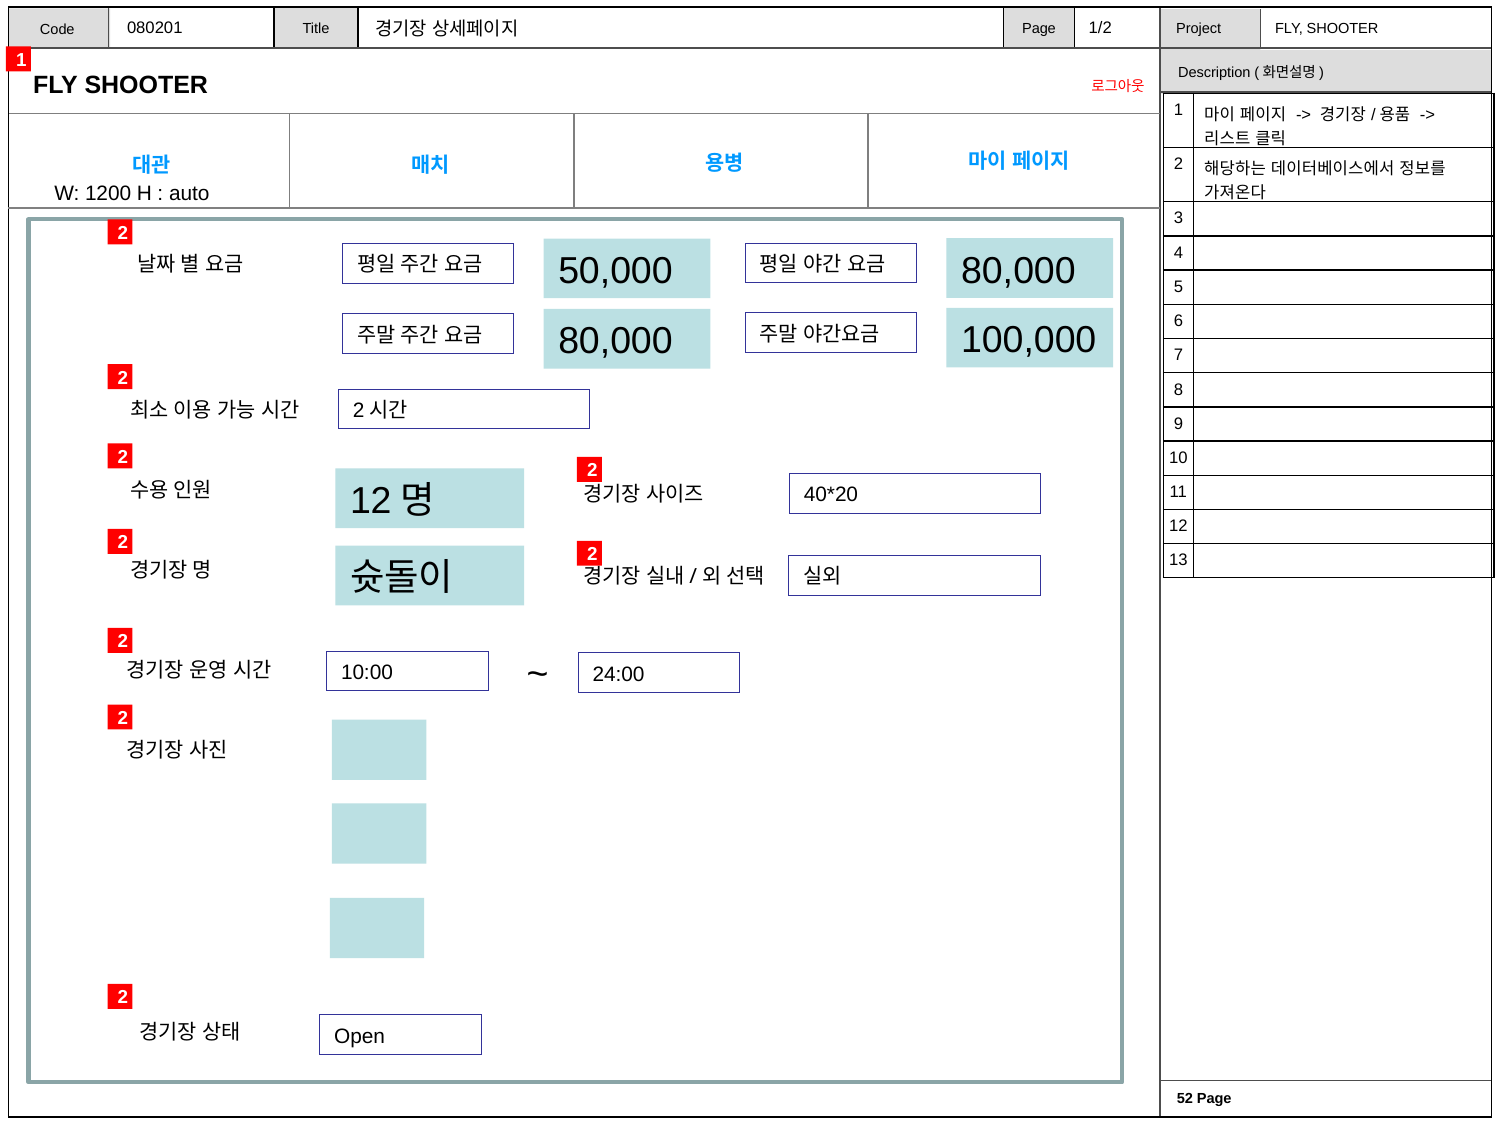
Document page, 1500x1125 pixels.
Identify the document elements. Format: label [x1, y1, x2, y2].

table_cell [1194, 373, 1493, 406]
table_cell [1164, 442, 1193, 475]
text_box [39, 172, 230, 213]
table_cell [1194, 544, 1493, 577]
text_box [1073, 7, 1152, 47]
table_cell [1194, 202, 1493, 235]
text_box [26, 217, 1124, 1084]
table_cell [1164, 271, 1193, 304]
table_header [1164, 94, 1193, 147]
table_cell [1194, 271, 1493, 304]
table_cell [1194, 148, 1493, 201]
table_cell [1164, 510, 1193, 543]
text_box [4, 44, 33, 73]
table_cell [1194, 408, 1493, 440]
table_cell [1194, 476, 1493, 509]
table_cell [1164, 476, 1193, 509]
table_cell [1164, 544, 1193, 577]
table_cell [1164, 202, 1193, 235]
text_box [112, 7, 266, 47]
table_cell [1164, 305, 1193, 338]
table_cell [1194, 305, 1493, 338]
table_cell [1164, 373, 1193, 406]
table_cell [1164, 339, 1193, 372]
table_cell [1194, 339, 1493, 372]
table_cell [1164, 408, 1193, 440]
table_cell [1164, 148, 1193, 201]
text_box [360, 8, 998, 47]
table_cell [1194, 442, 1493, 475]
table_header [1194, 94, 1493, 147]
table_cell [1194, 510, 1493, 543]
table_cell [1164, 237, 1193, 269]
table_cell [1194, 237, 1493, 269]
